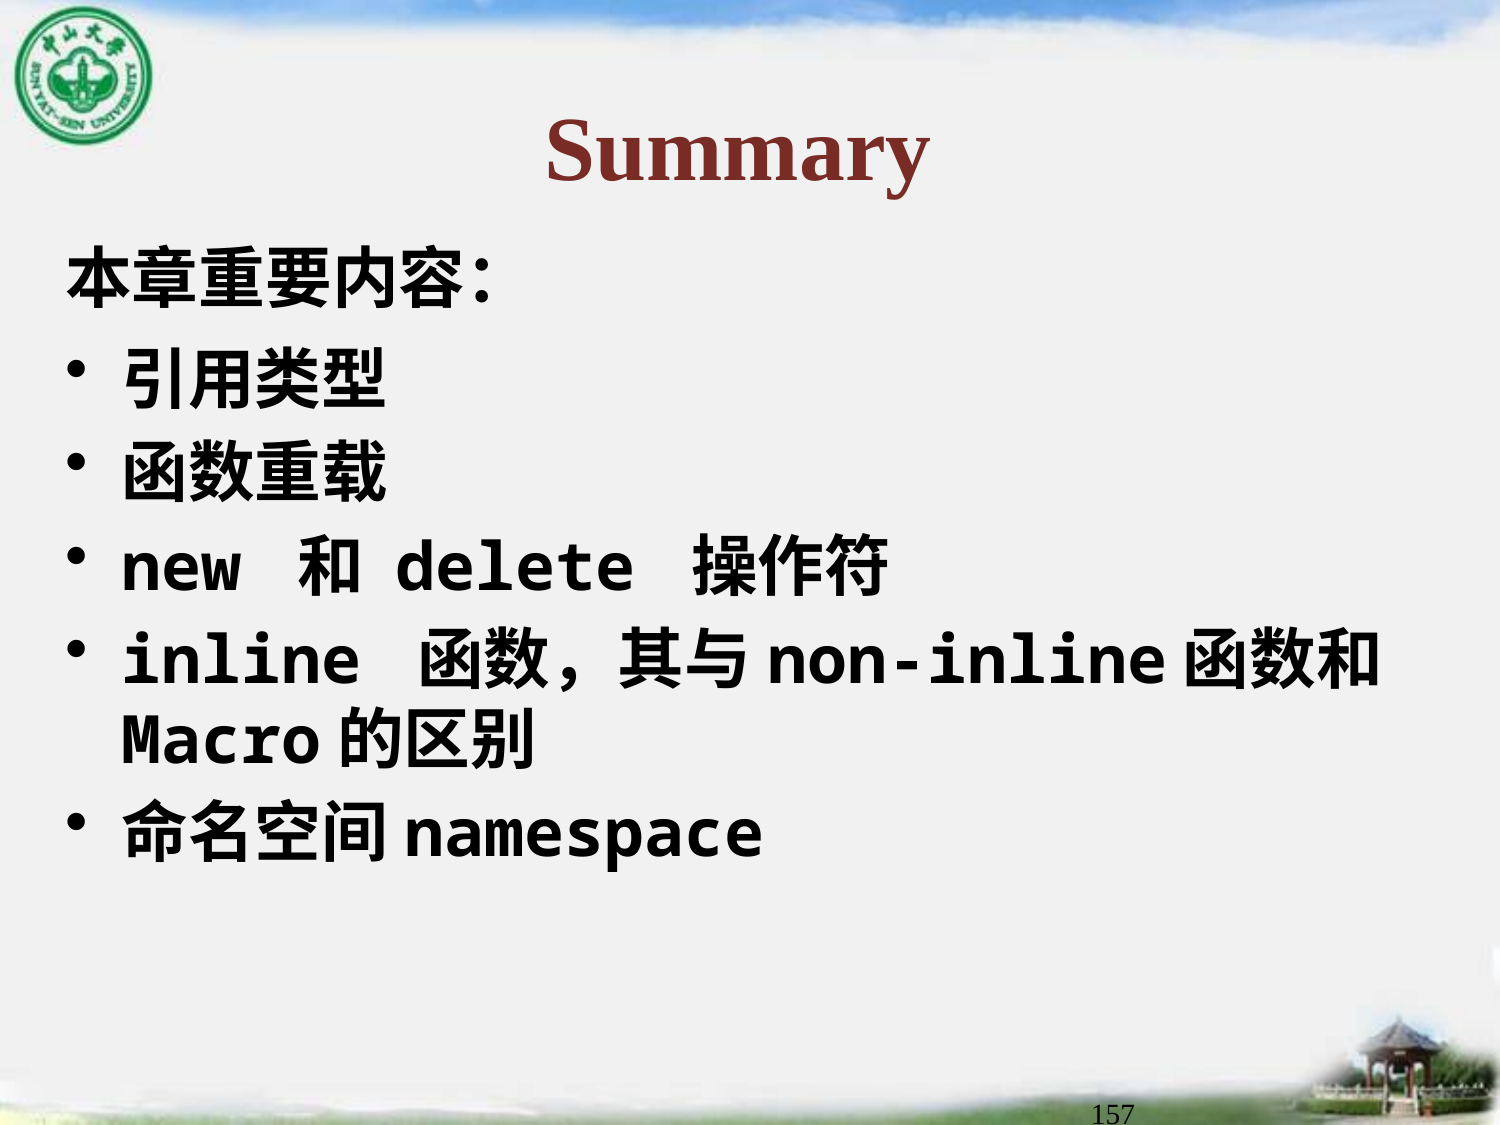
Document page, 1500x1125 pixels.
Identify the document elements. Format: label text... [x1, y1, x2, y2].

list 本章重要内容： 引用类型 函数重载 new 和 delete 操作符 inline 函数，其与non-inline函数和Macro的区别 命名空间namespace [50, 227, 1452, 741]
slide_number 157 [1012, 1087, 1151, 1125]
title Summary [75, 62, 1425, 225]
picture [0, 0, 1500, 1125]
